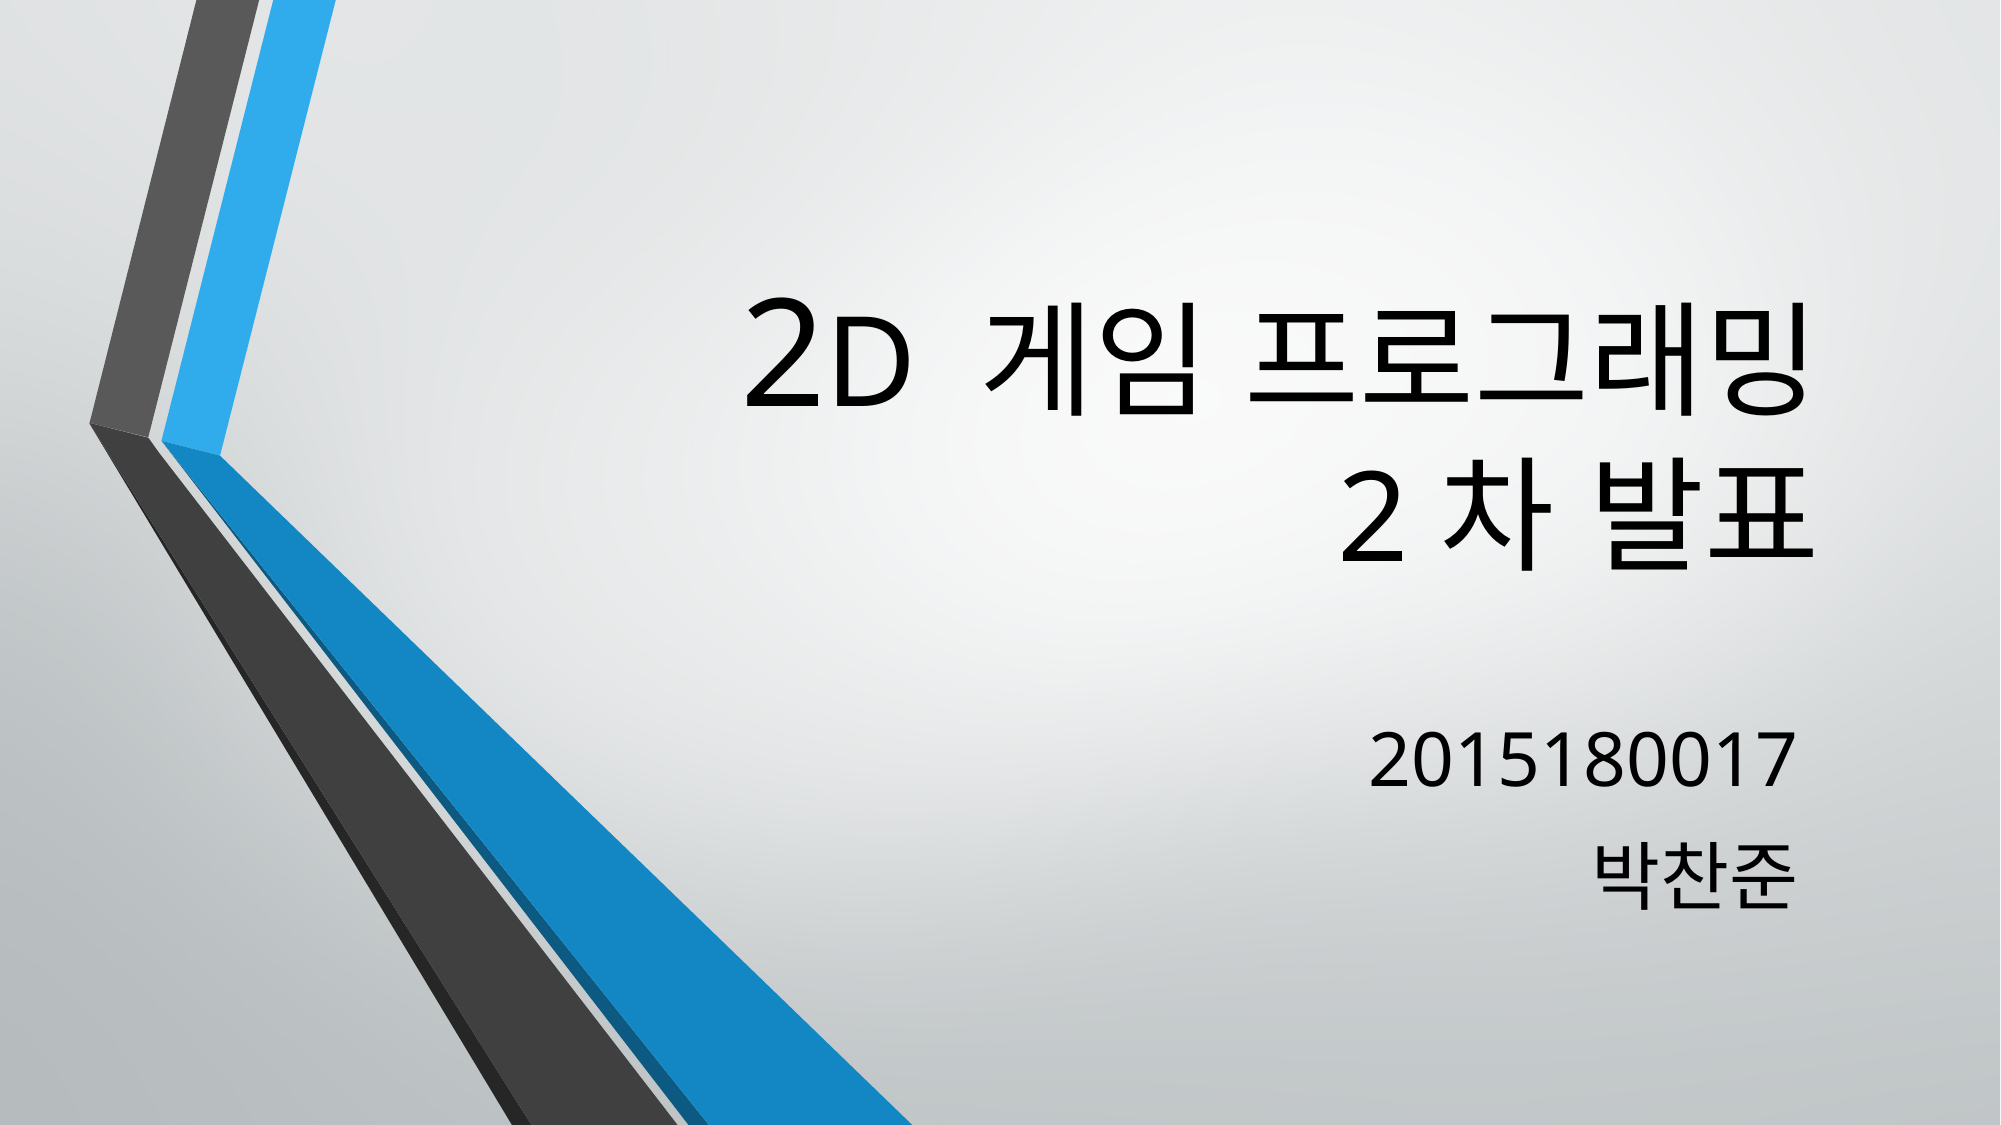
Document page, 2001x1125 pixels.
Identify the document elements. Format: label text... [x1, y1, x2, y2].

subtitle 2015180017 박찬준 [396, 579, 1814, 938]
title 2D 게임 프로그래밍 2차 발표 [427, 165, 1835, 595]
